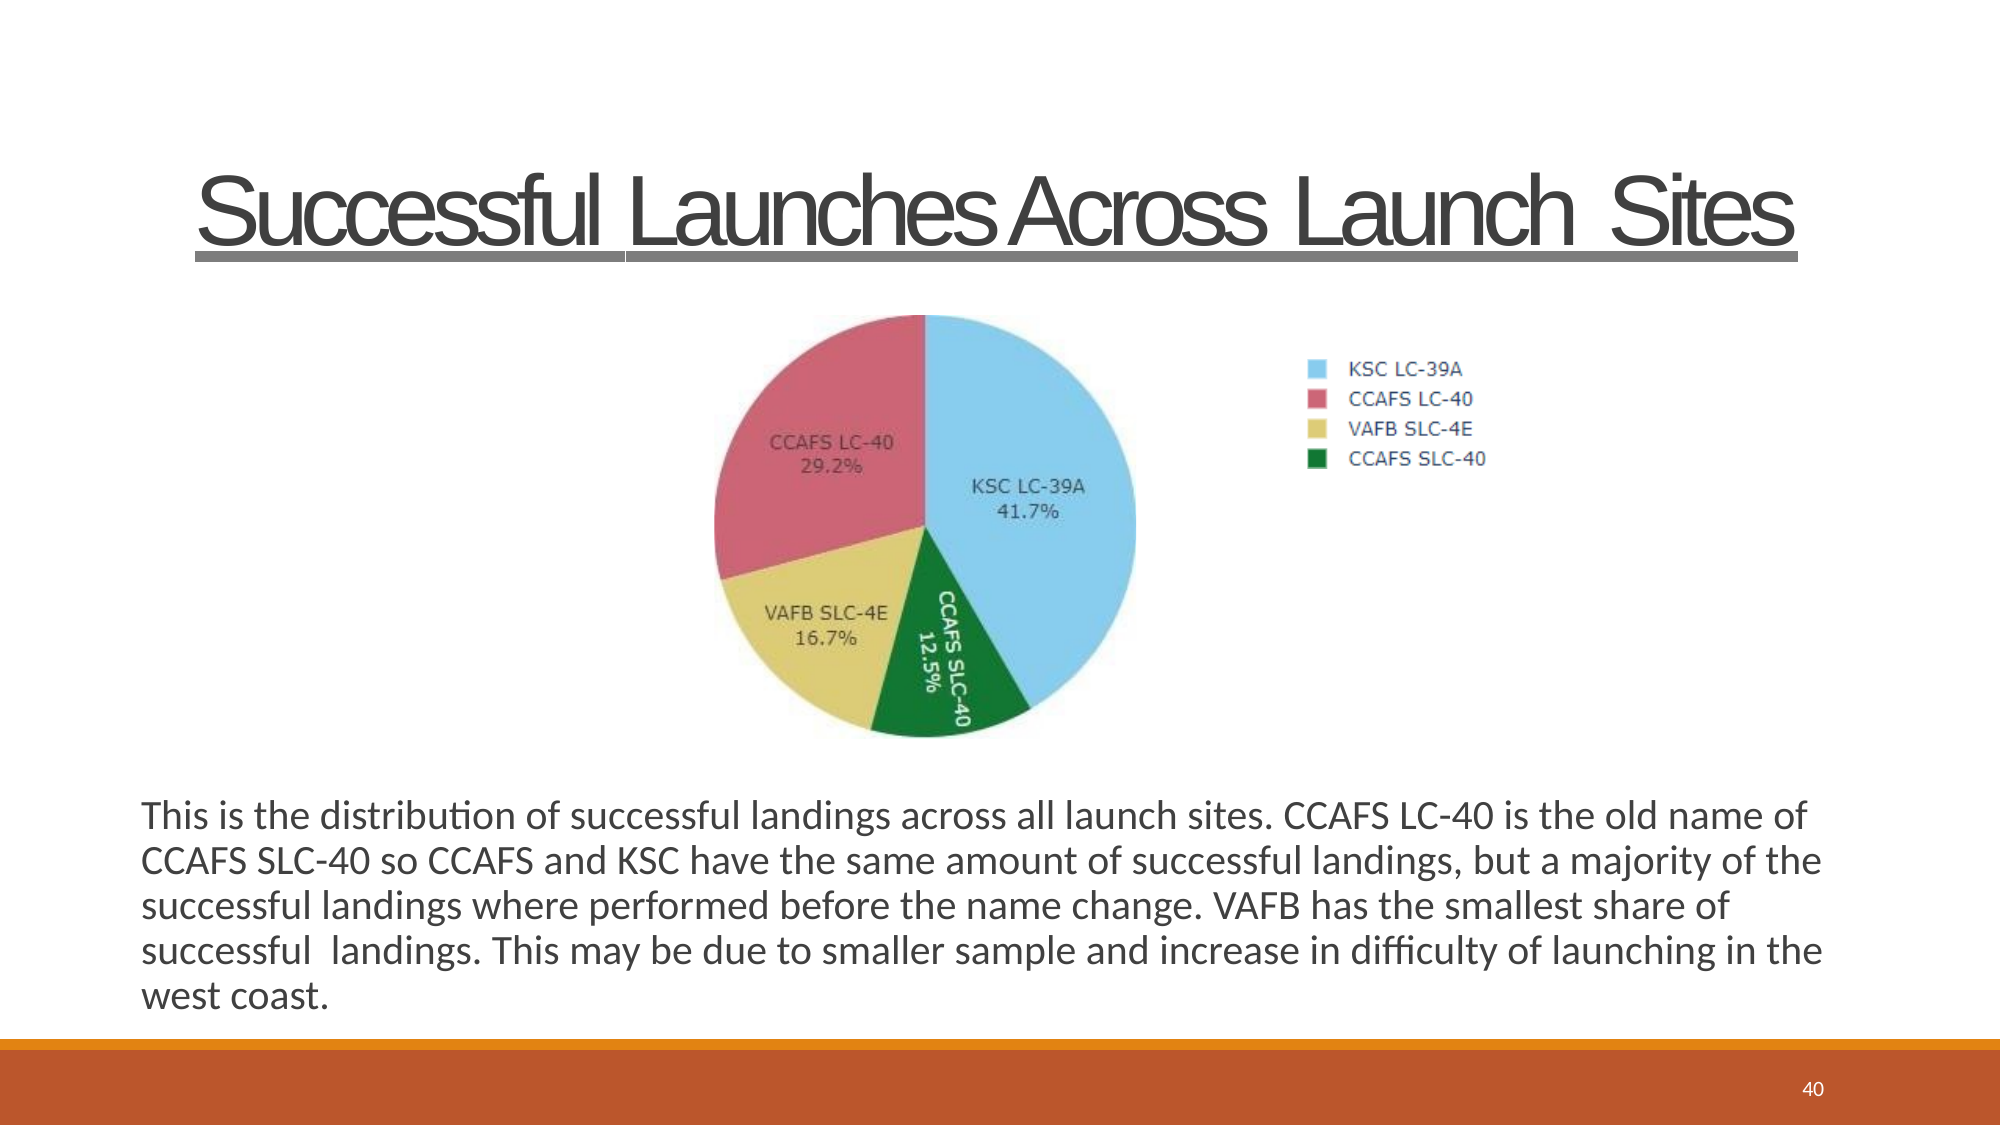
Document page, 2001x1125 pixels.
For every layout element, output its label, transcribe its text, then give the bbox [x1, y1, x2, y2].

text_box This is the distribution of successful landings across all launch sites. CCAFS LC-40 is the old name of CCAFS SLC-40 so CCAFS and KSC have the same amount of successful landings, but a majority of the successful landings where performed before the name change. VAFB has the smallest share of successful landings. This may be due to smaller sample and increase in difficulty of launching in the west coast. [139, 786, 1903, 1019]
title Successful Launches Across Launch Sites [167, 42, 1833, 386]
text_box [1307, 359, 1486, 469]
text_box [714, 315, 1137, 739]
slide_number 40 [1795, 1077, 1831, 1125]
